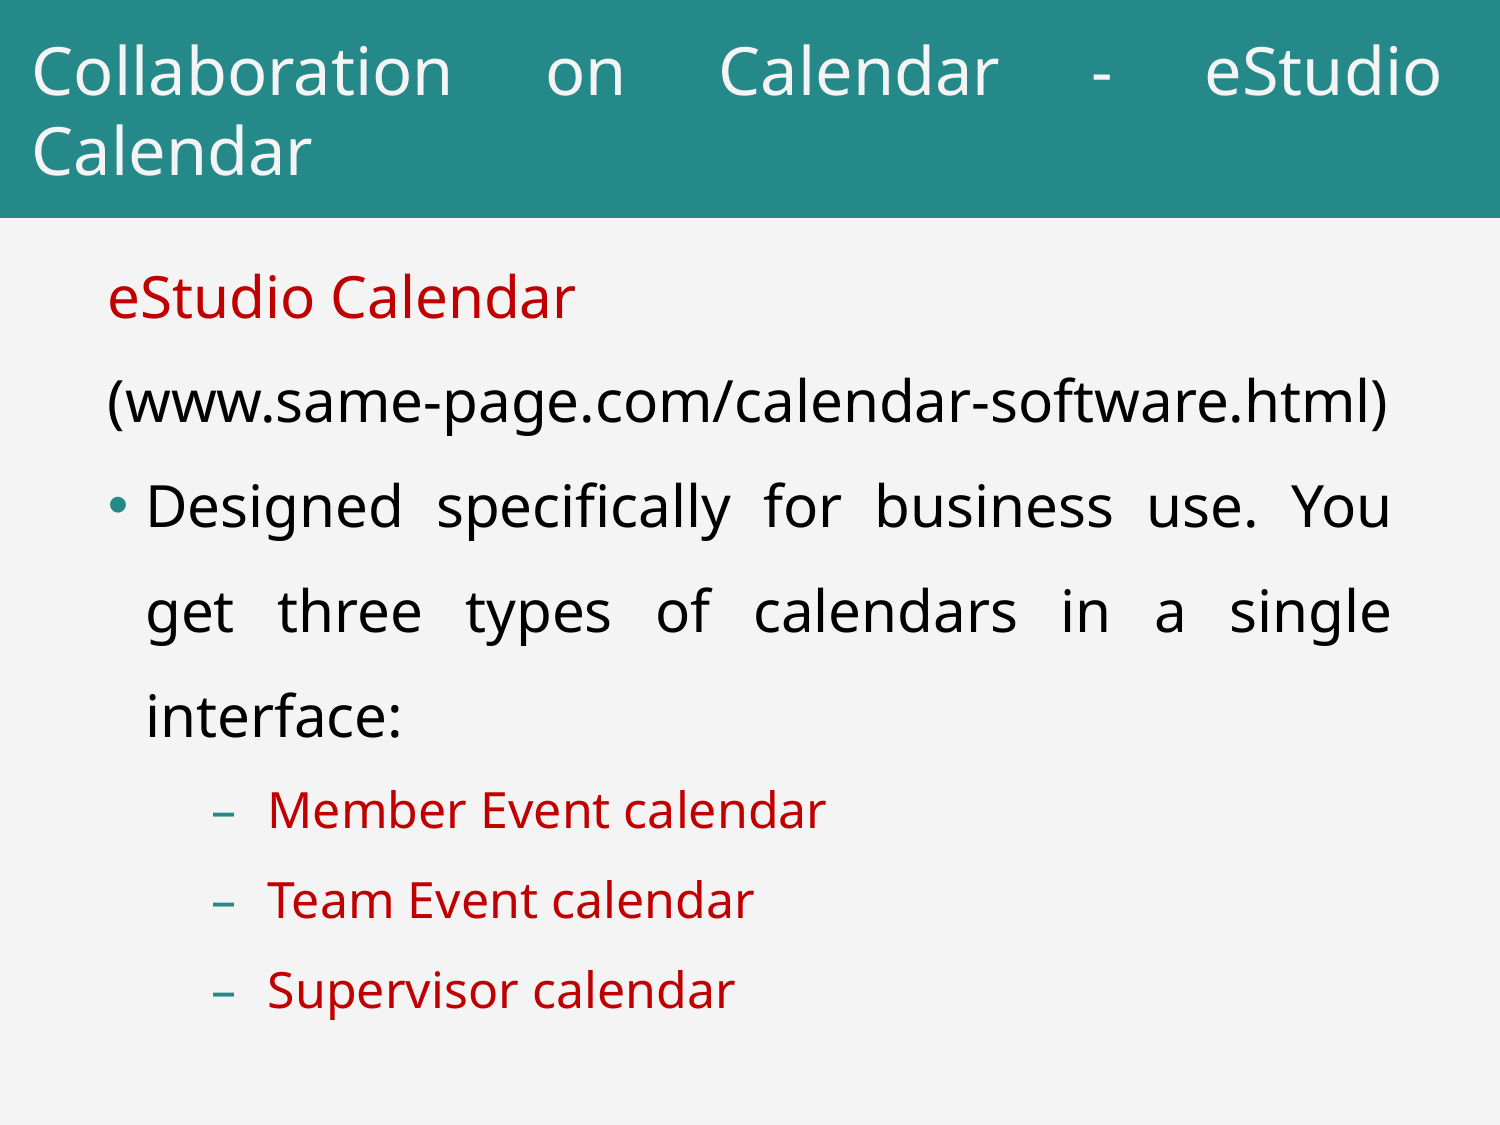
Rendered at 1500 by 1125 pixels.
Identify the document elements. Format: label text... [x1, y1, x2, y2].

list eStudio Calendar (www.same-page.com/calendar-software.html) Designed specifically for business use. You get three types of calendars in a single interface: Member Event calendar Team Event calendar Supervisor calendar [92, 217, 1408, 1063]
title Collaboration on Calendar - eStudio Calendar [16, 0, 1460, 218]
